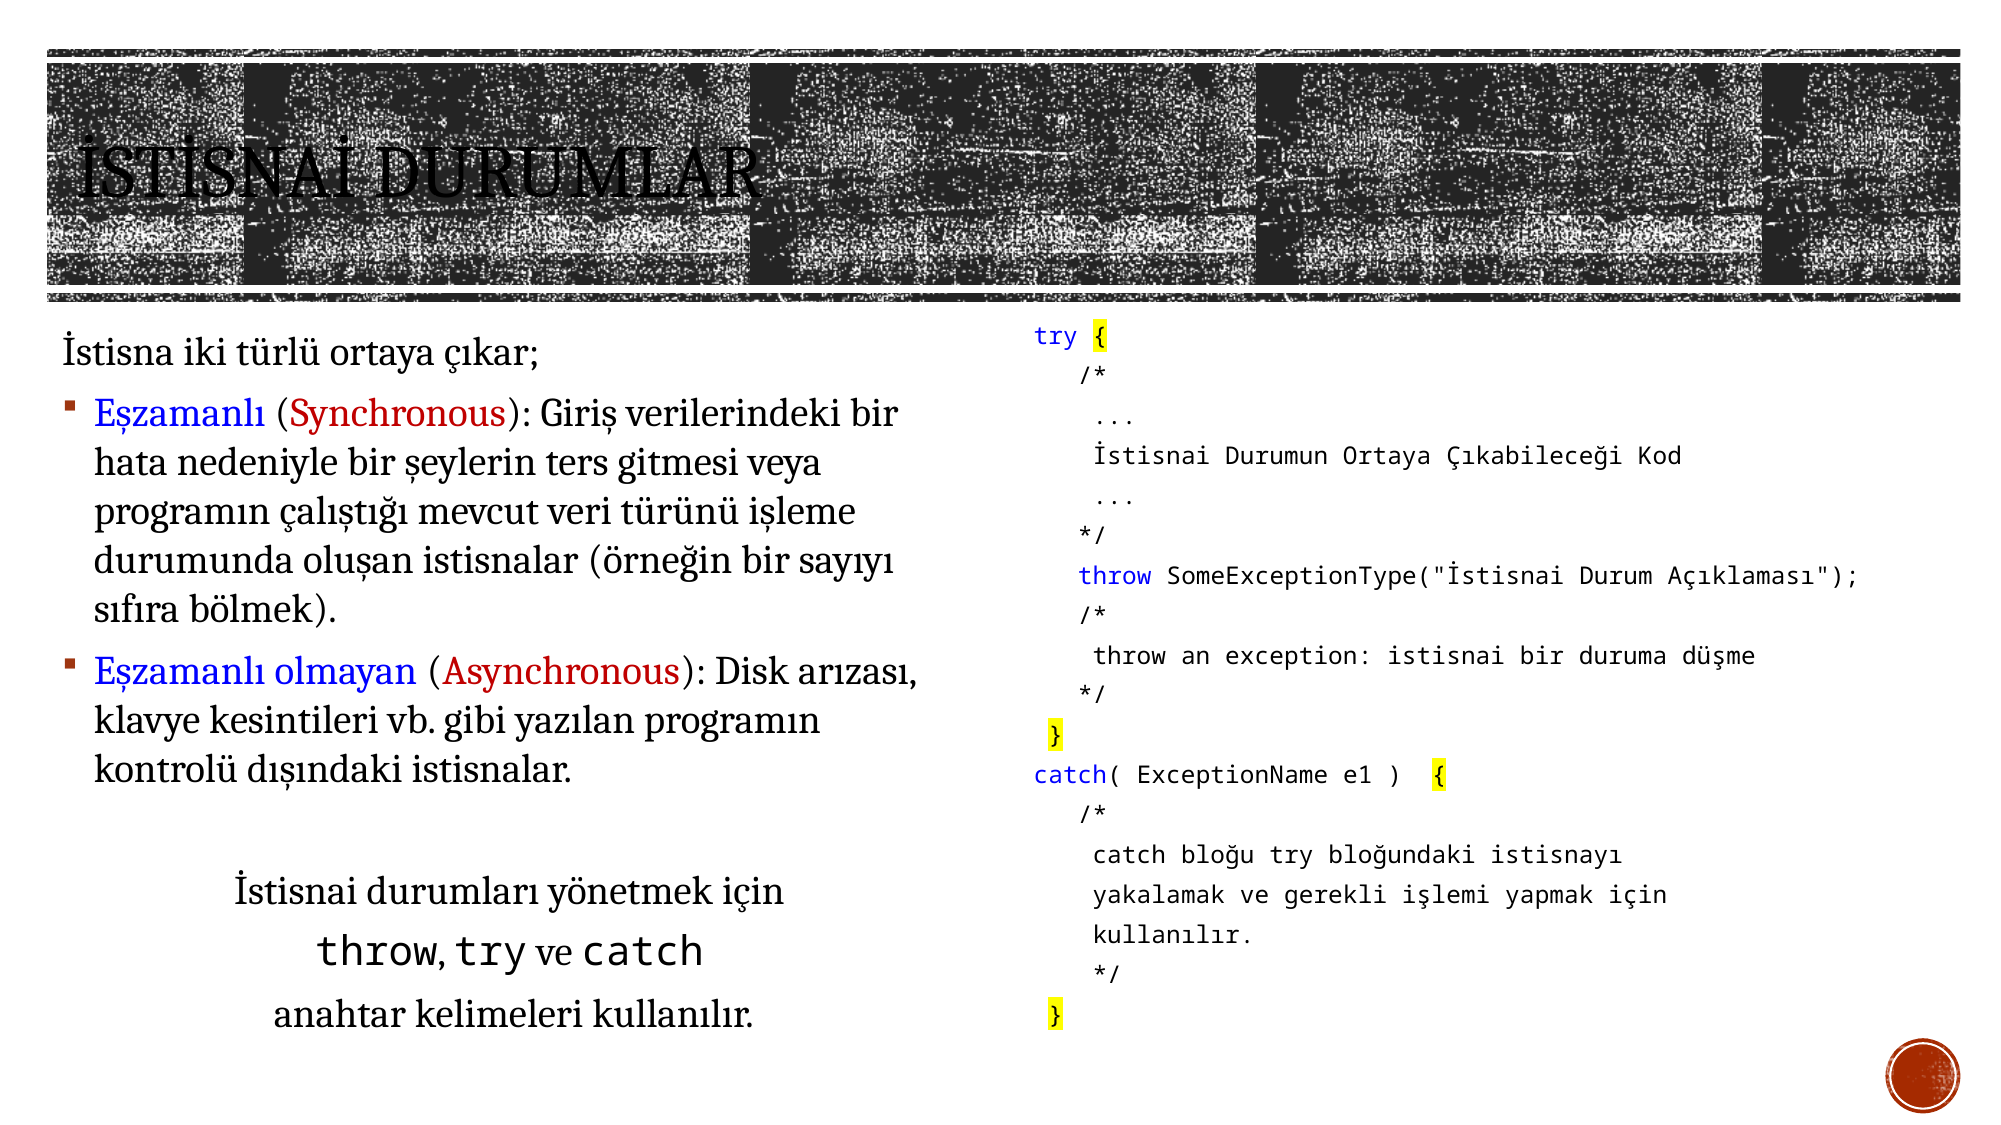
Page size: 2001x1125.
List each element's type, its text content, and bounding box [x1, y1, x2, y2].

title İSTİSNAİ DURUMLAR [61, 68, 1953, 280]
list İstisna iki türlü ortaya çıkar; Eşzamanlı (Synchronous): Giriş verilerindeki bir hata nedeniyle bir şeylerin ters gitmesi veya programın çalıştığı mevcut veri türünü işleme durumunda oluşan istisnalar (örneğin bir sayıyı sıfıra bölmek). Eşzamanlı olmayan (Asynchronous): Disk arızası, klavye kesintileri vb. gibi yazılan programın kontrolü dışındaki istisnalar. İstisnai durumları yönetmek için throw, try ve catch anahtar kelimeleri kullanılır. [47, 317, 982, 1044]
list try { /* ... İstisnai Durumun Ortaya Çıkabileceği Kod ... */ throw SomeExceptionType("İstisnai Durum Açıklaması"); /* throw an exception: istisnai bir duruma düşme */ } catch( ExceptionName e1 ) { /* catch bloğu try bloğundaki istisnayı yakalamak ve gerekli işlemi yapmak için kullanılır. */ } [1018, 312, 1953, 1039]
